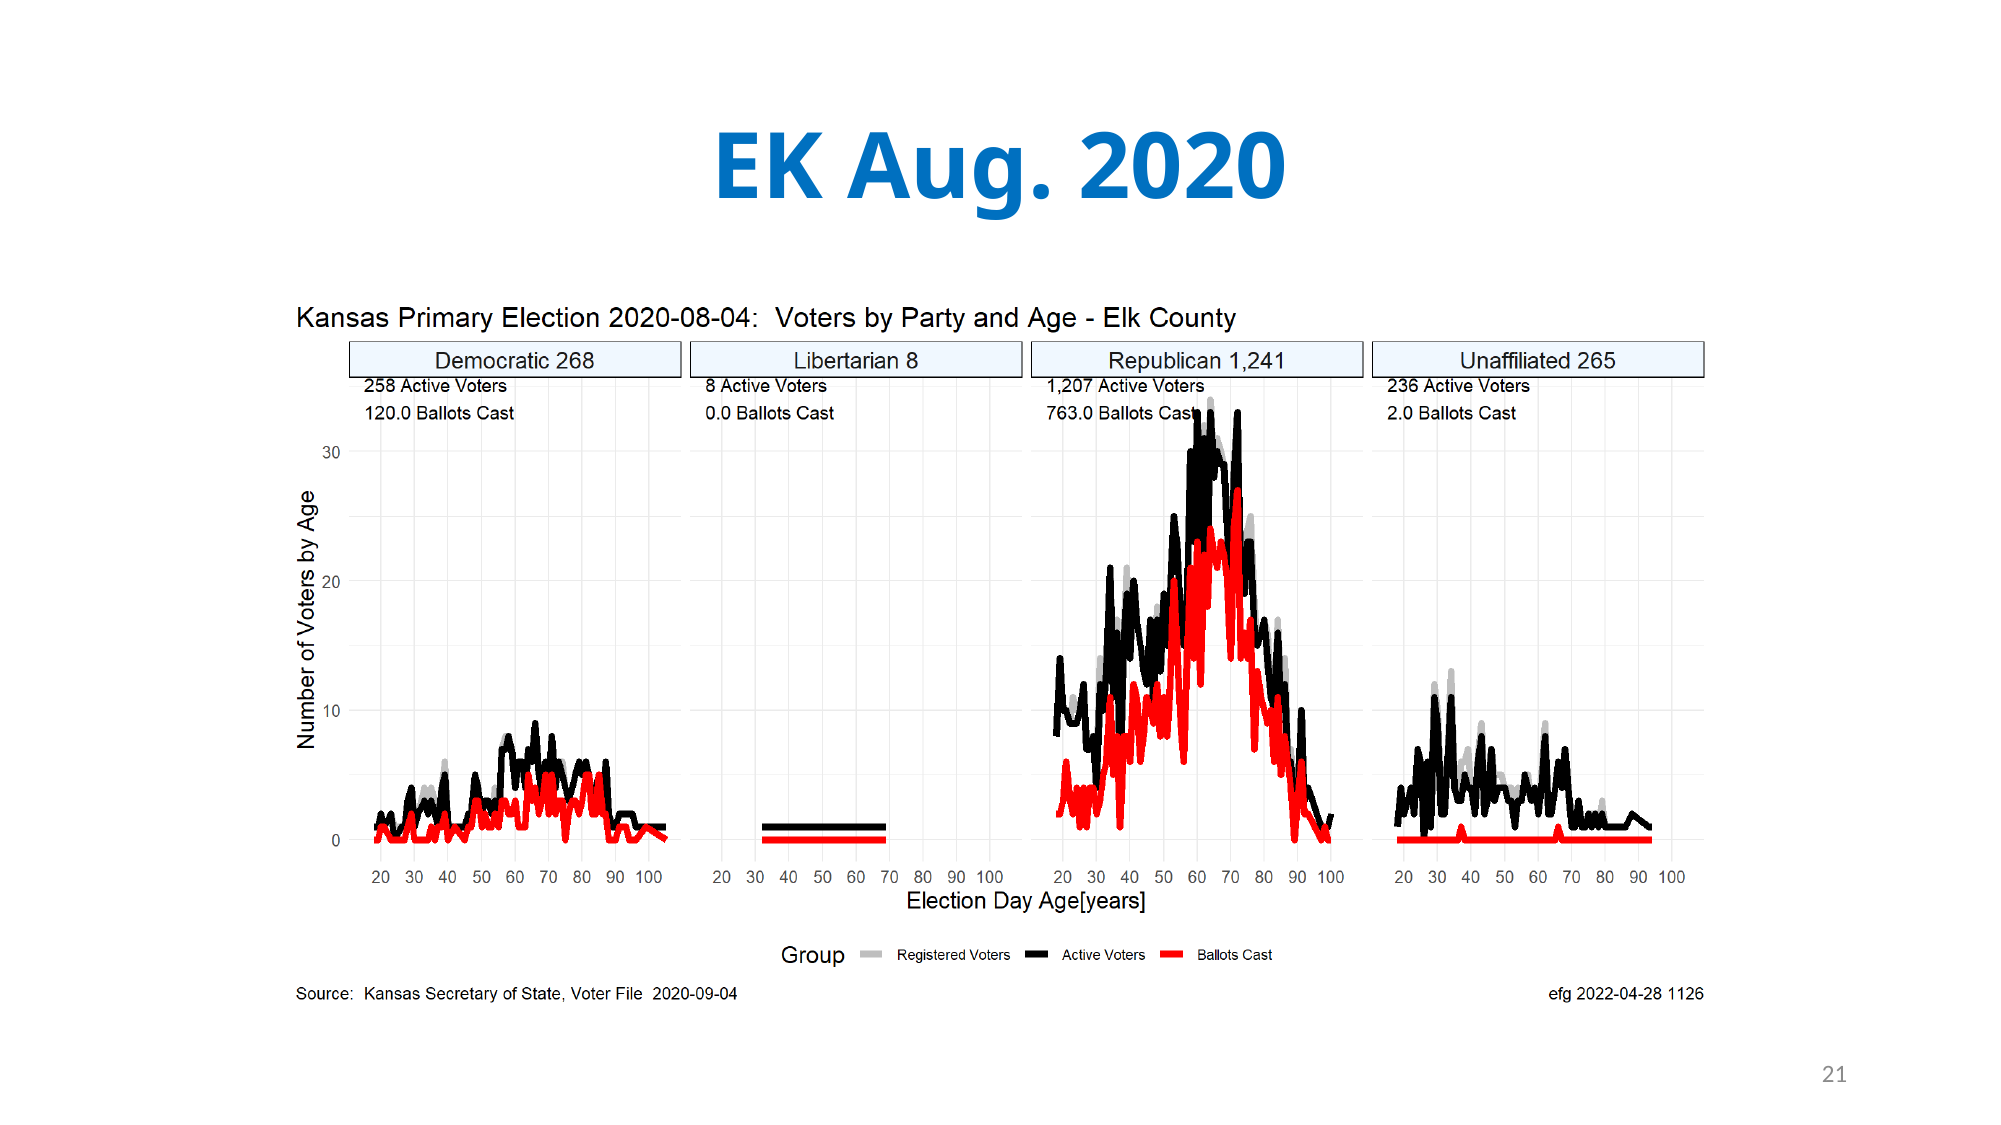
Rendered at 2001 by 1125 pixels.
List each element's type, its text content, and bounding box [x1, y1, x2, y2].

slide_number ‹#› [1412, 1042, 1863, 1103]
title EK Aug. 2020 [137, 59, 1863, 278]
picture [287, 297, 1713, 1011]
